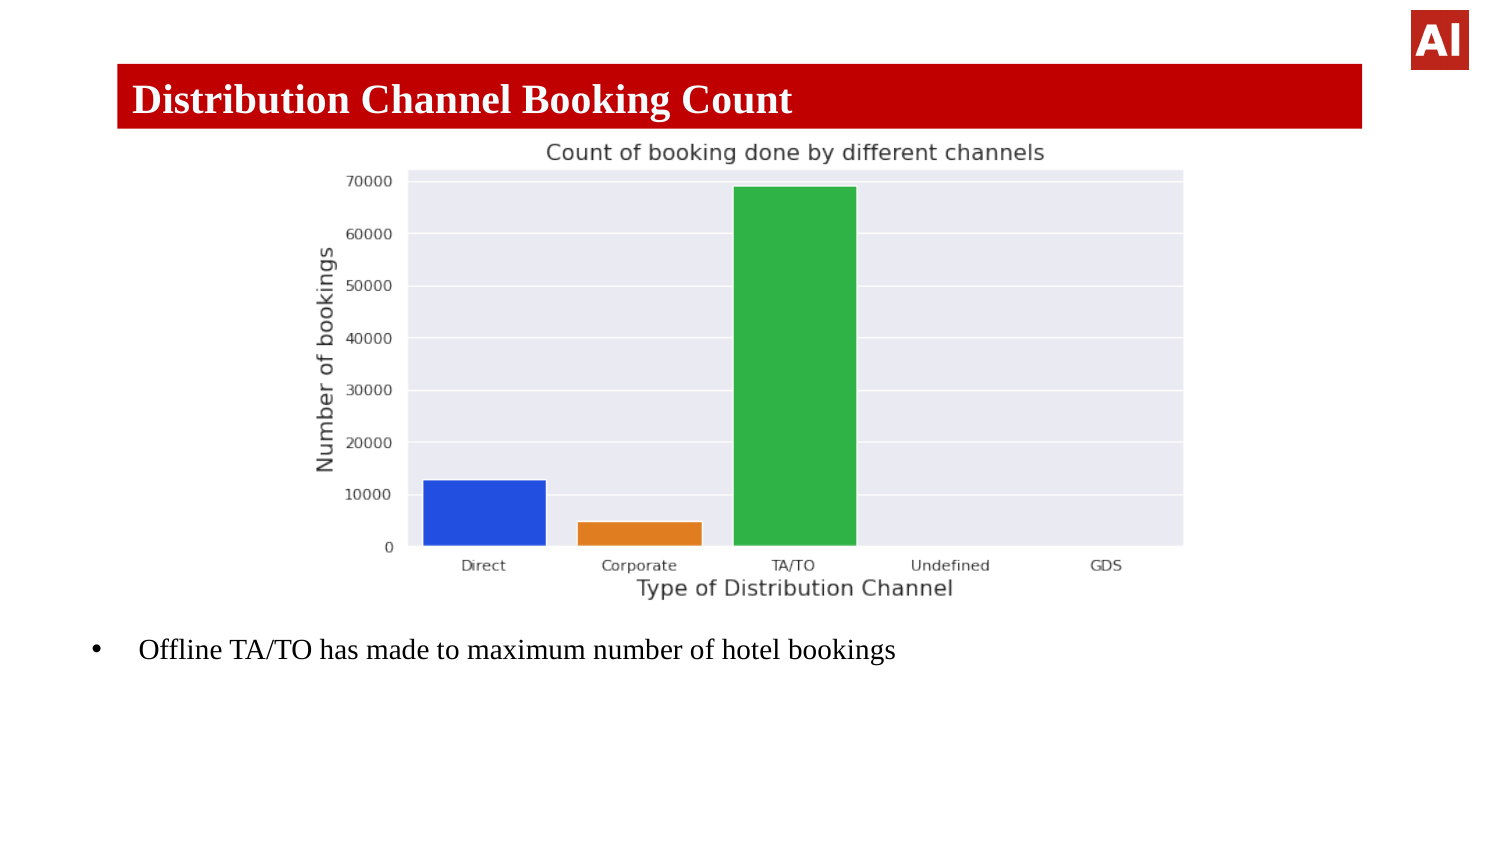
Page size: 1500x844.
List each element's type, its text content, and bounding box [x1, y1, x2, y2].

picture [308, 134, 1192, 610]
picture [1411, 10, 1469, 70]
text_box Offline TA/TO has made to maximum number of hotel bookings [76, 623, 1247, 673]
text_box Distribution Channel Booking Count [117, 63, 1363, 129]
